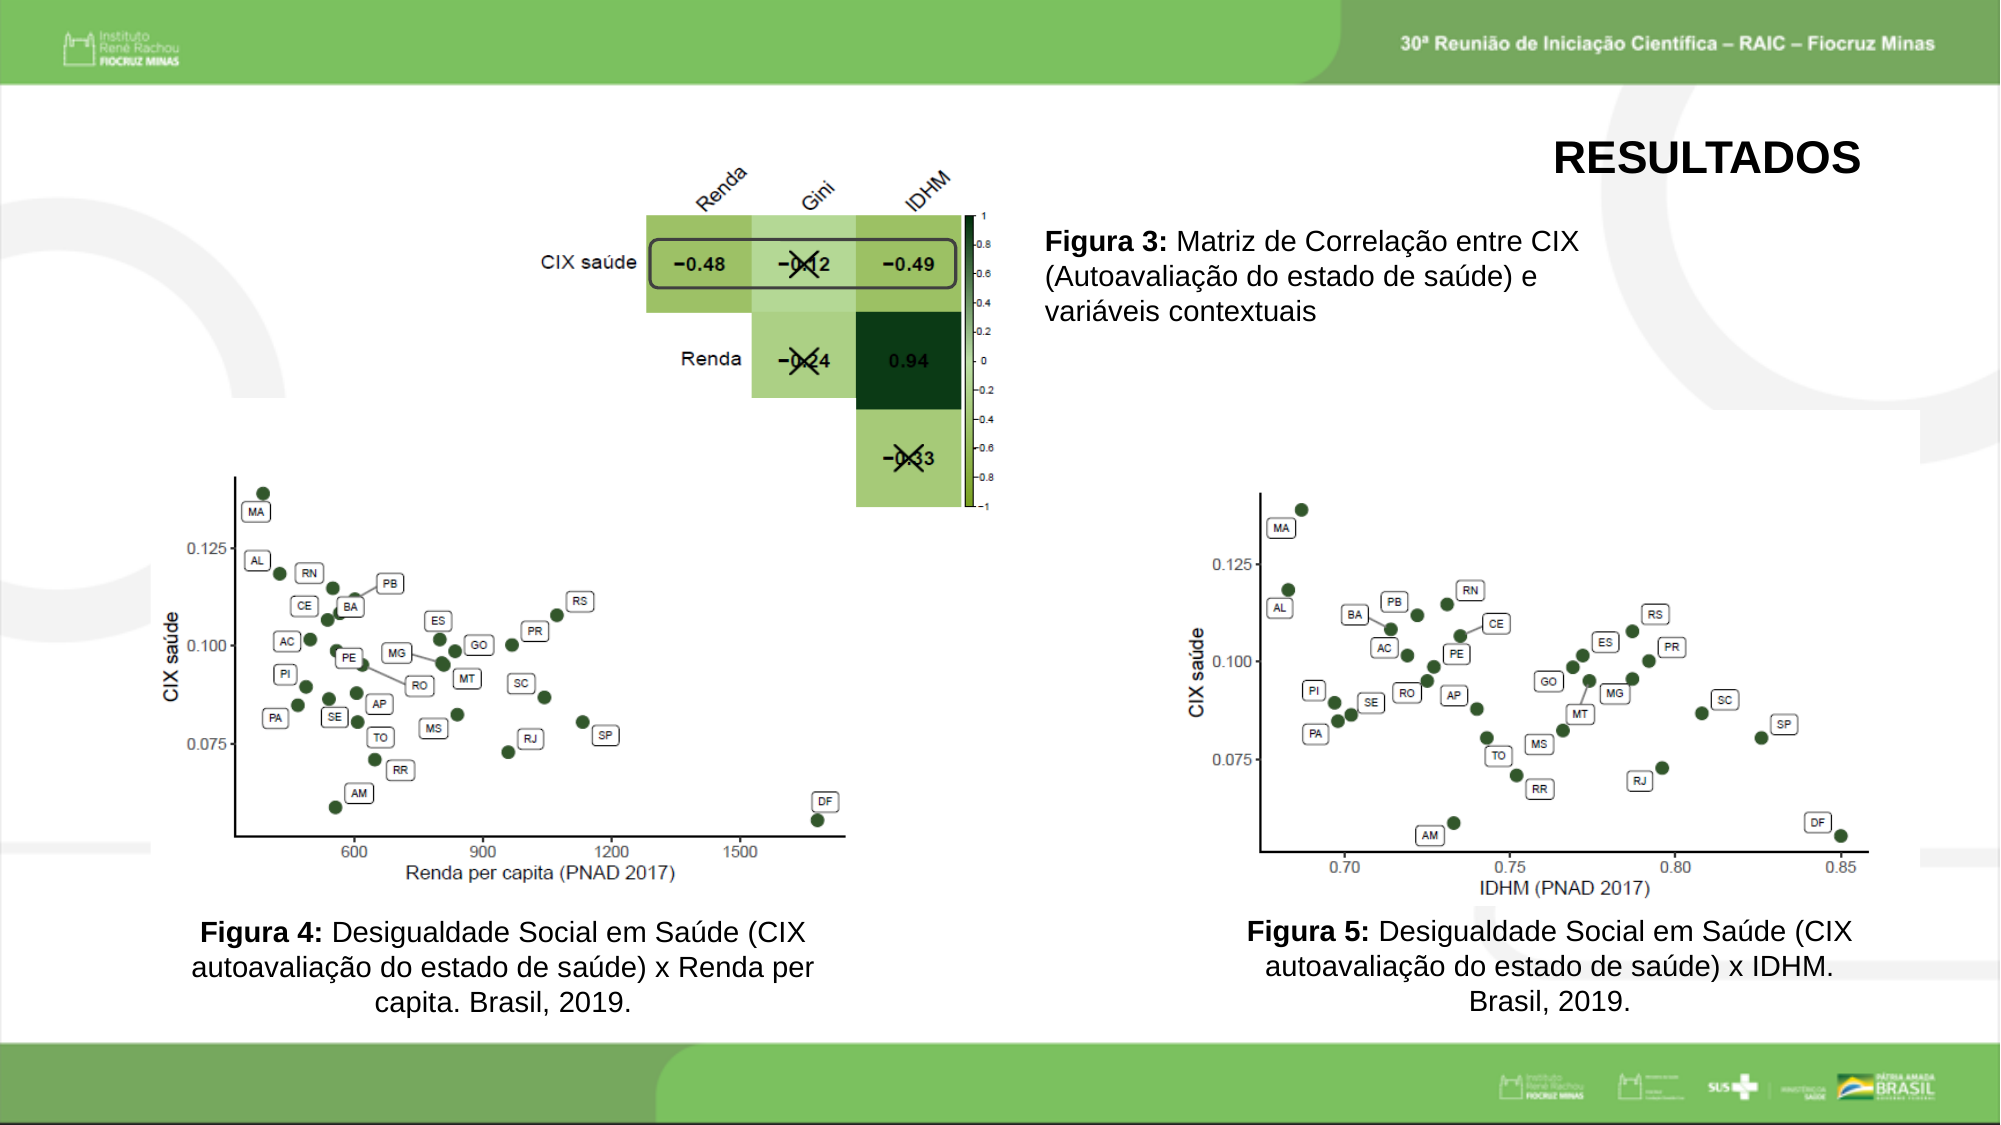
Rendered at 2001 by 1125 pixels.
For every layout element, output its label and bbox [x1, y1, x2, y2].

text_box [499, 91, 1077, 526]
text_box [150, 398, 857, 886]
text_box [1180, 410, 1921, 906]
picture [0, 0, 2000, 1125]
